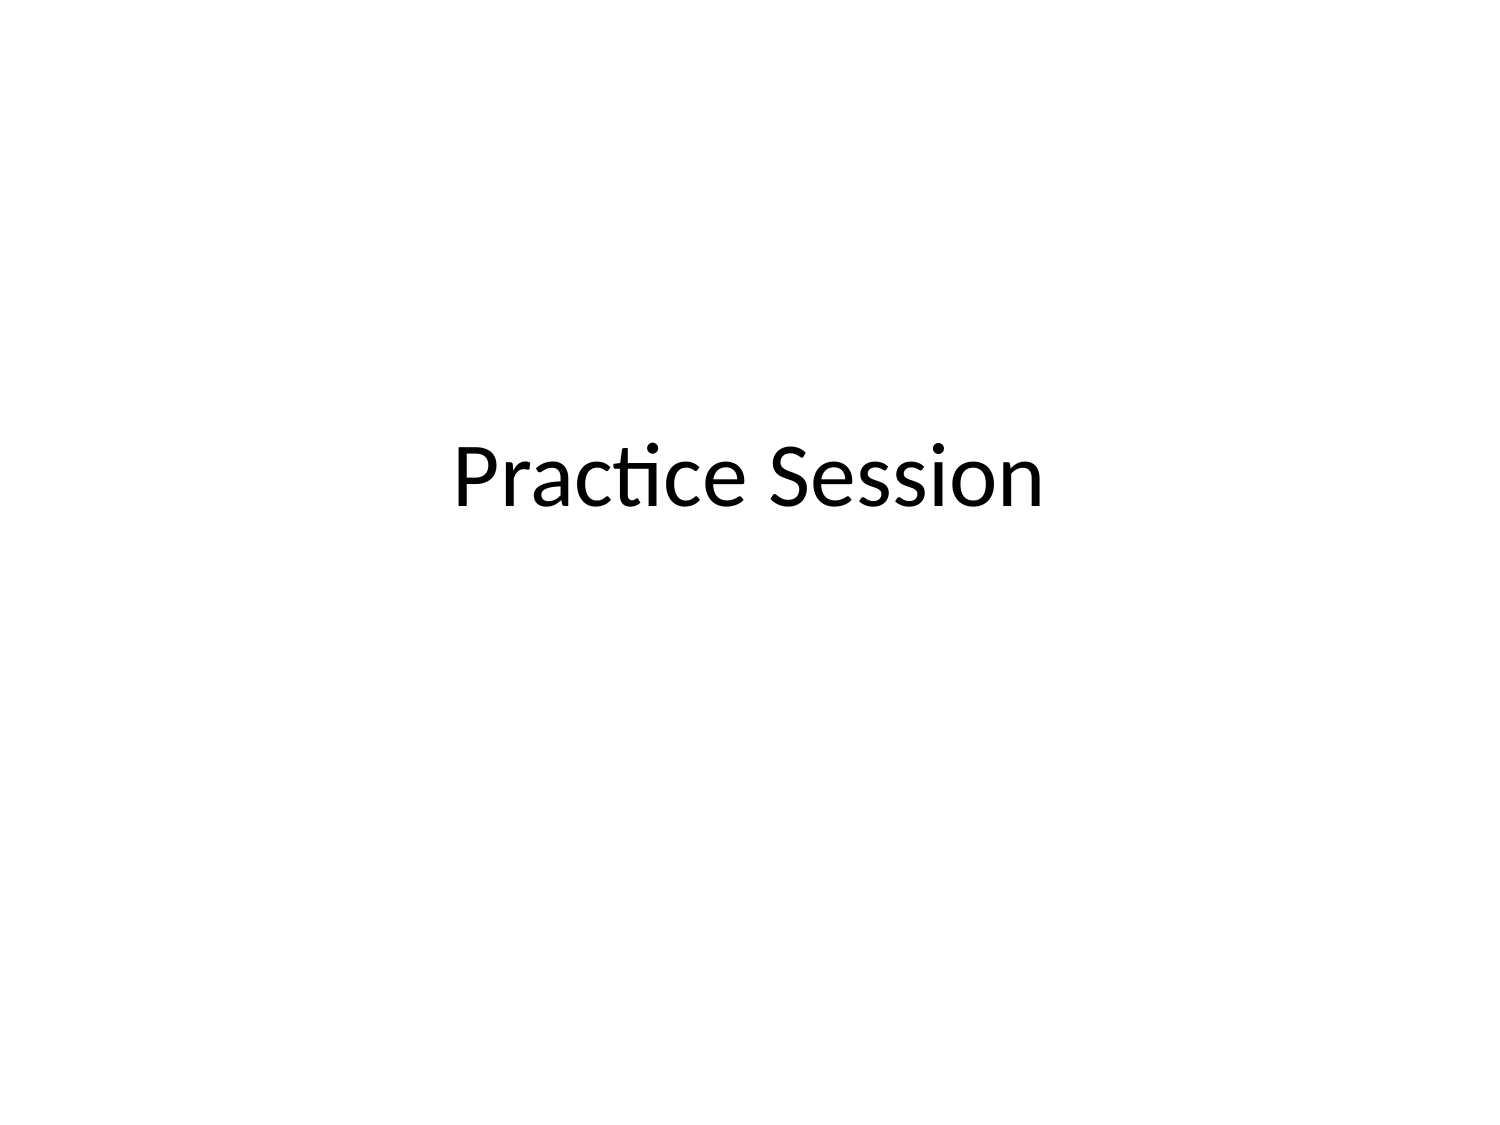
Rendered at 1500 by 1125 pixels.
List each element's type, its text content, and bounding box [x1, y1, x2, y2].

title Practice Session [112, 349, 1388, 591]
